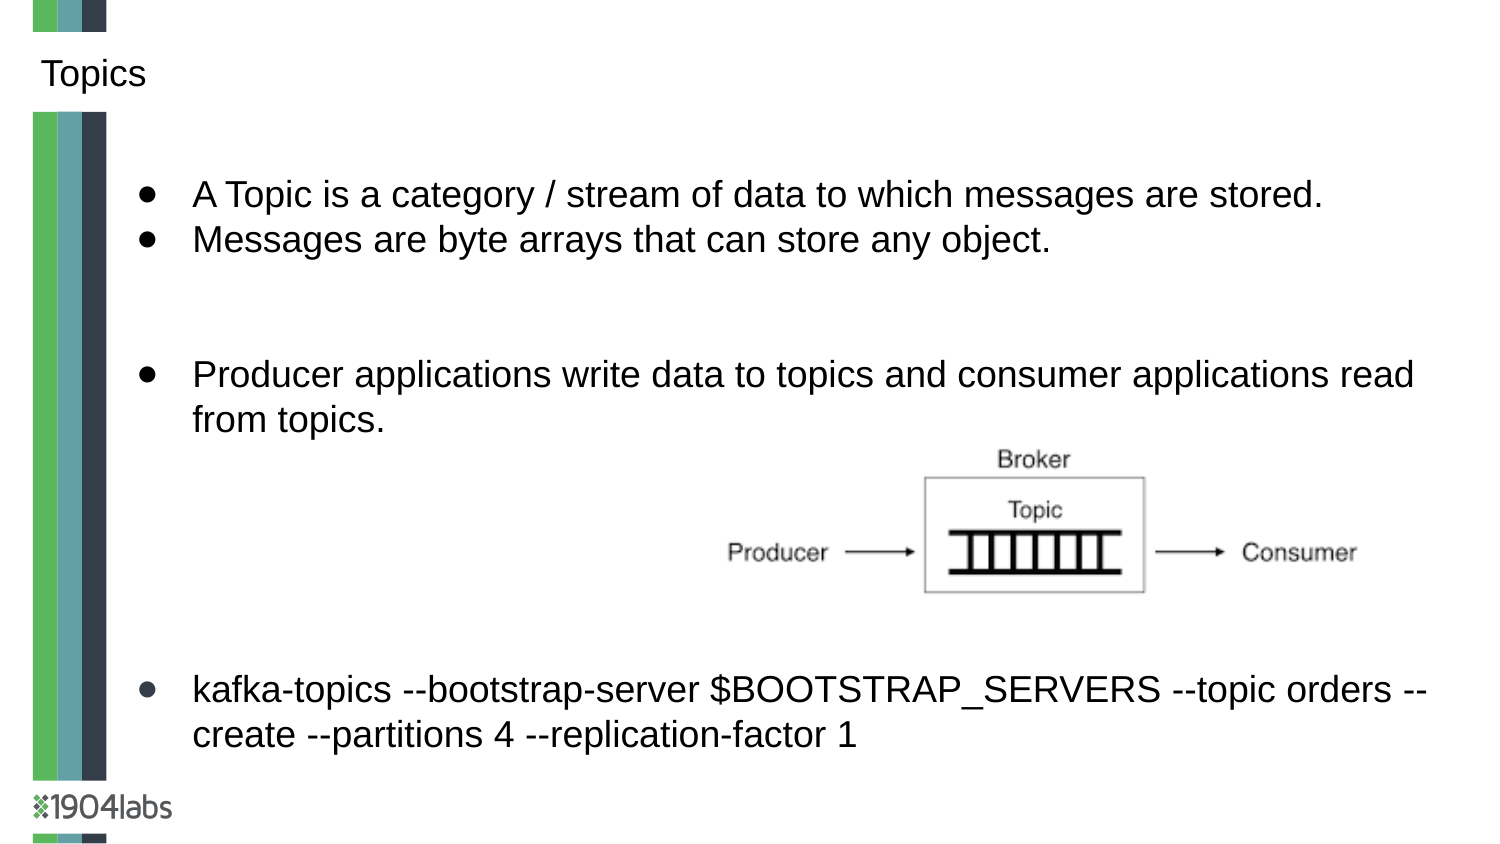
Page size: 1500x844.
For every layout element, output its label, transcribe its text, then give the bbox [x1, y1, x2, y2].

title Topics [25, 34, 1475, 129]
picture [28, 790, 102, 823]
list A Topic is a category / stream of data to which messages are stored. Messages are byte arrays that can store any object. Producer applications write data to topics and consumer applications read from topics. kafka-topics --bootstrap-server $BOOTSTRAP_SERVERS --topic orders --create --partitions 4 --replication-factor 1 [102, 155, 1500, 844]
picture [701, 411, 1396, 656]
